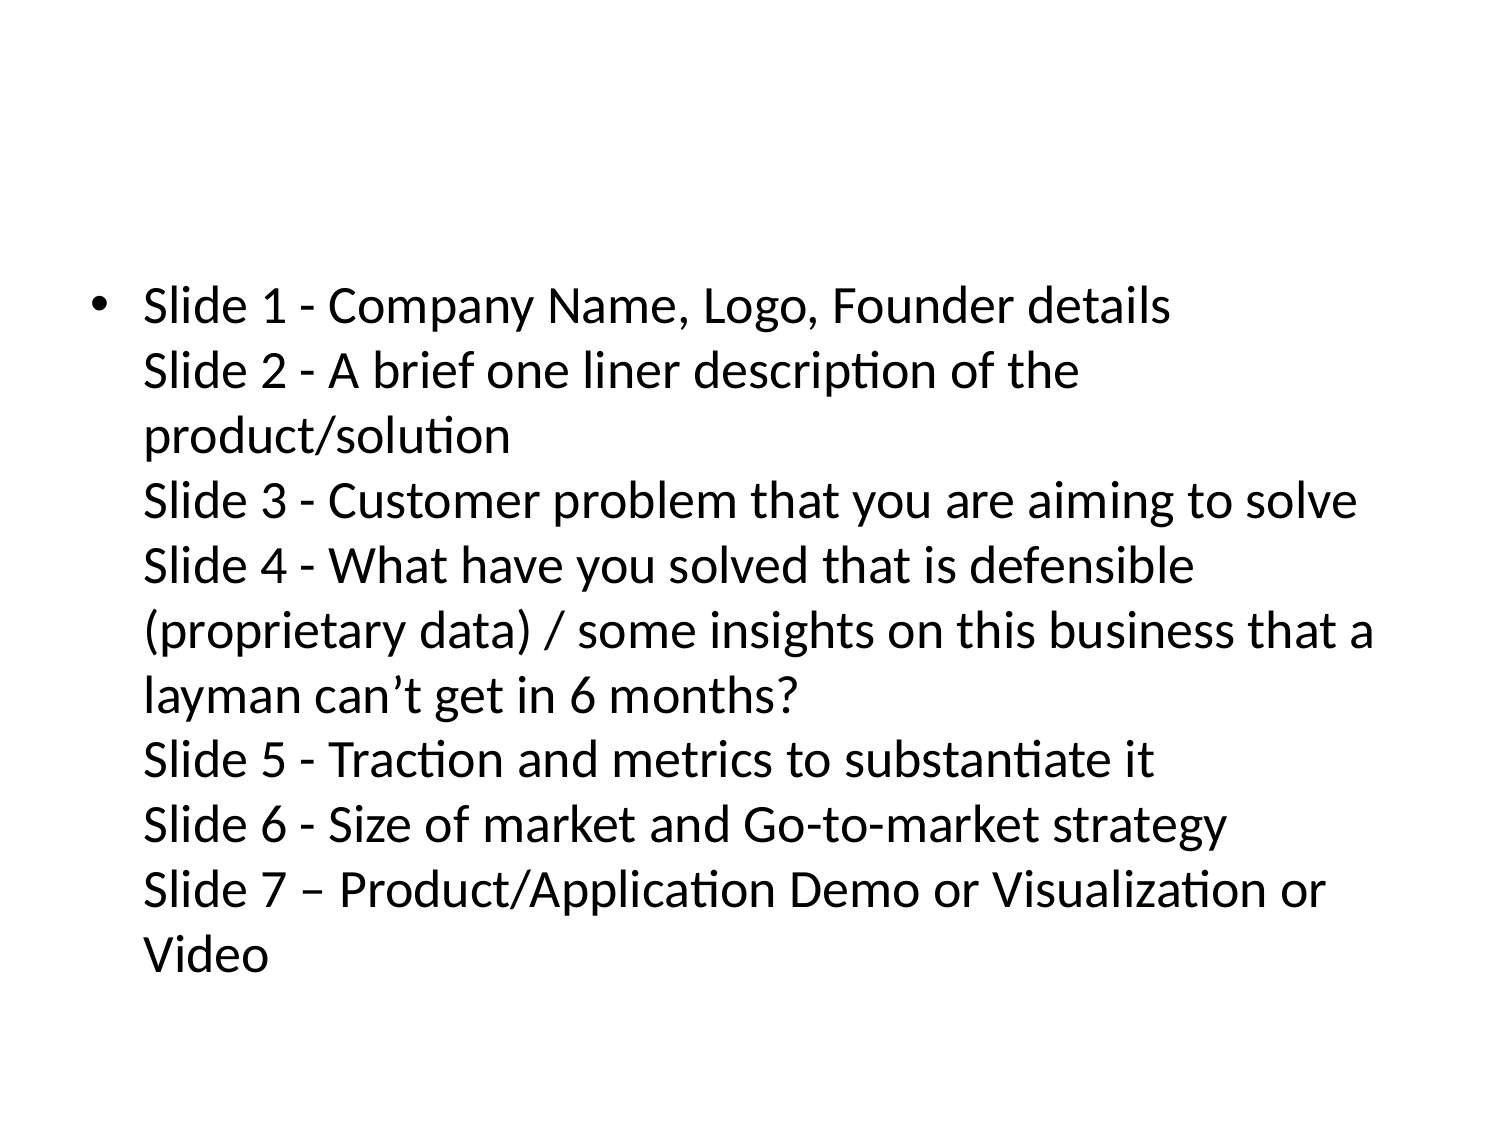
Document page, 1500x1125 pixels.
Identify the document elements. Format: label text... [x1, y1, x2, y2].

list Slide 1 - Company Name, Logo, Founder details Slide 2 - A brief one liner description of the product/solution Slide 3 - Customer problem that you are aiming to solve Slide 4 - What have you solved that is defensible (proprietary data) / some insights on this business that a layman can’t get in 6 months? Slide 5 - Traction and metrics to substantiate it Slide 6 - Size of market and Go-to-market strategy Slide 7 – Product/Application Demo or Visualization or Video [75, 262, 1425, 1005]
